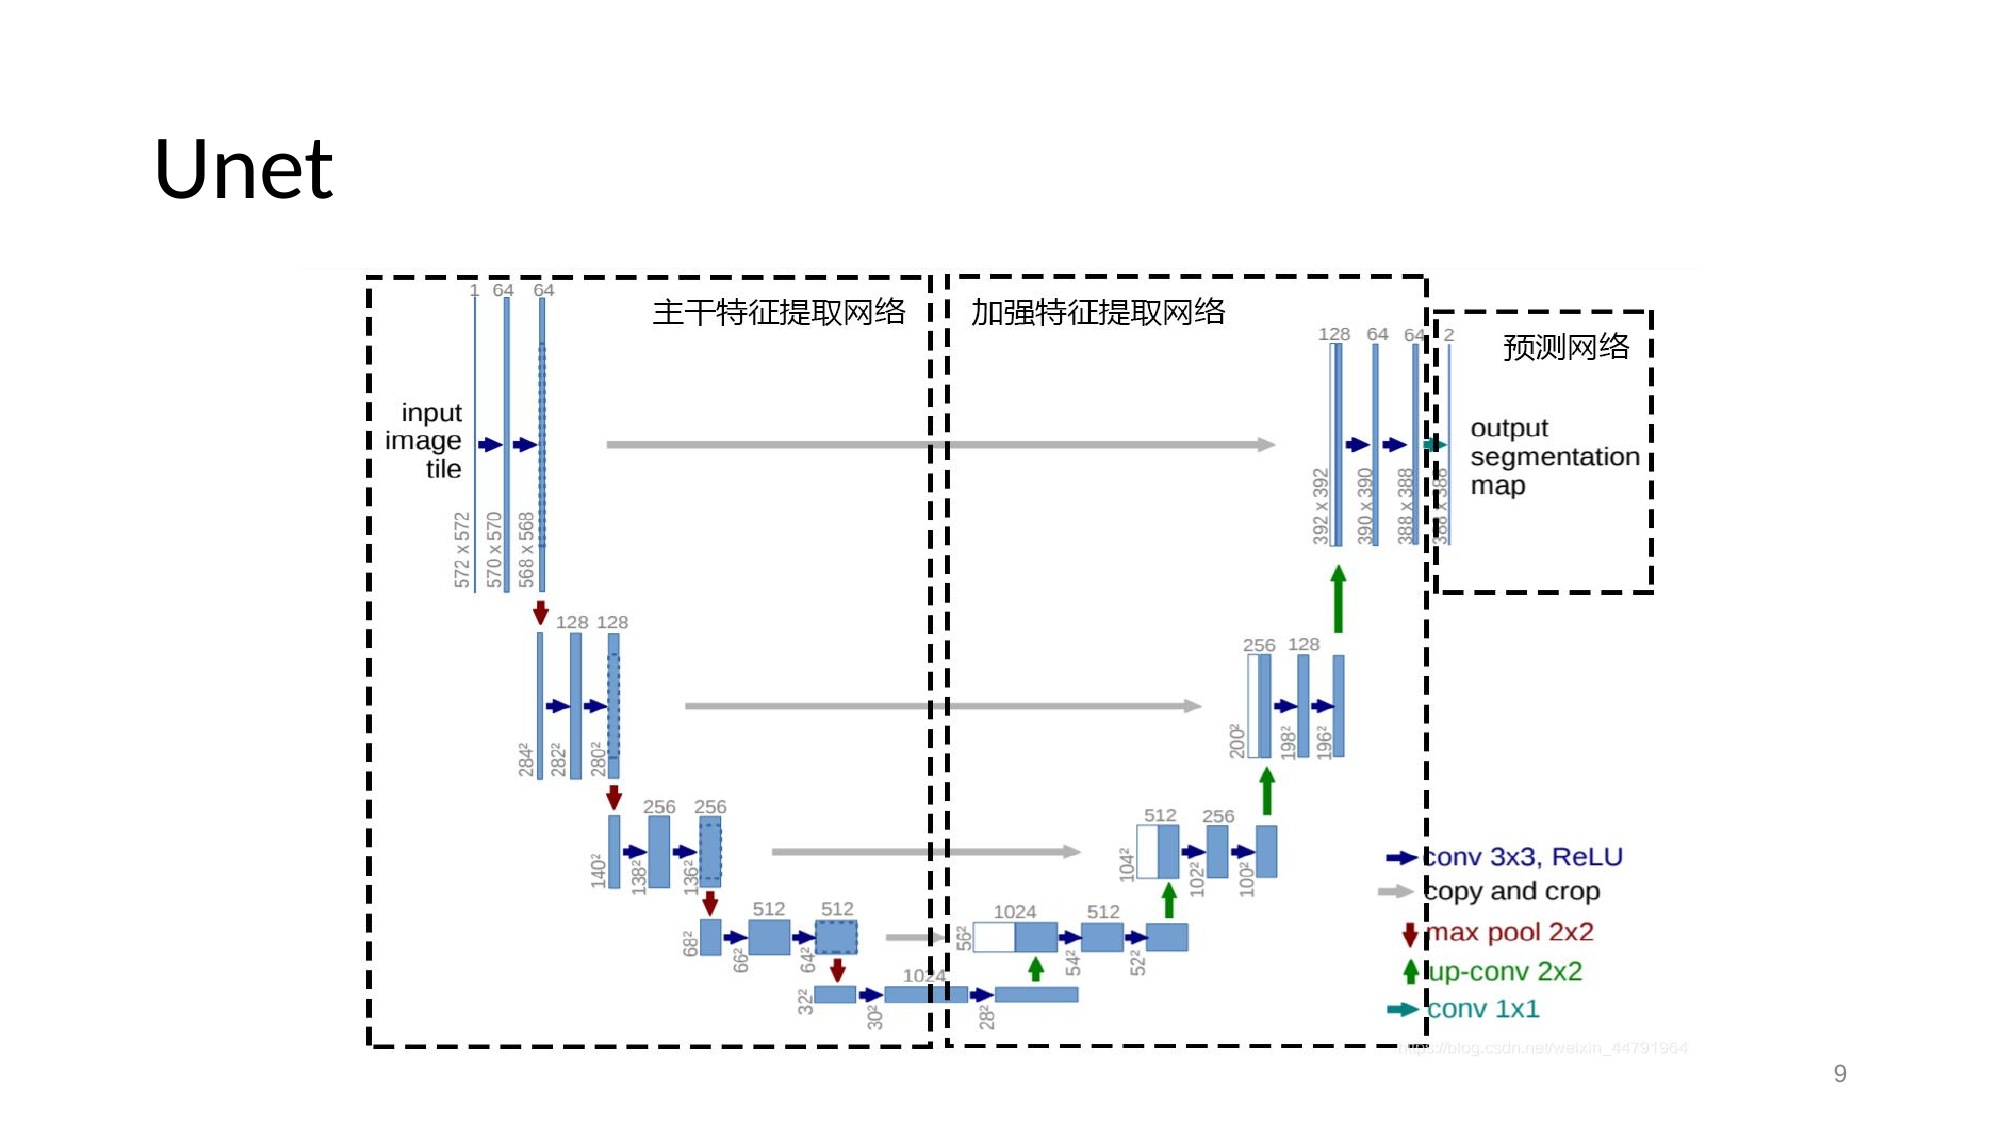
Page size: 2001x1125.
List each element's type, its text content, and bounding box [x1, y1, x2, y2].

title Unet [137, 59, 1863, 278]
picture [302, 268, 1698, 1065]
slide_number ‹#› [1412, 1042, 1863, 1103]
